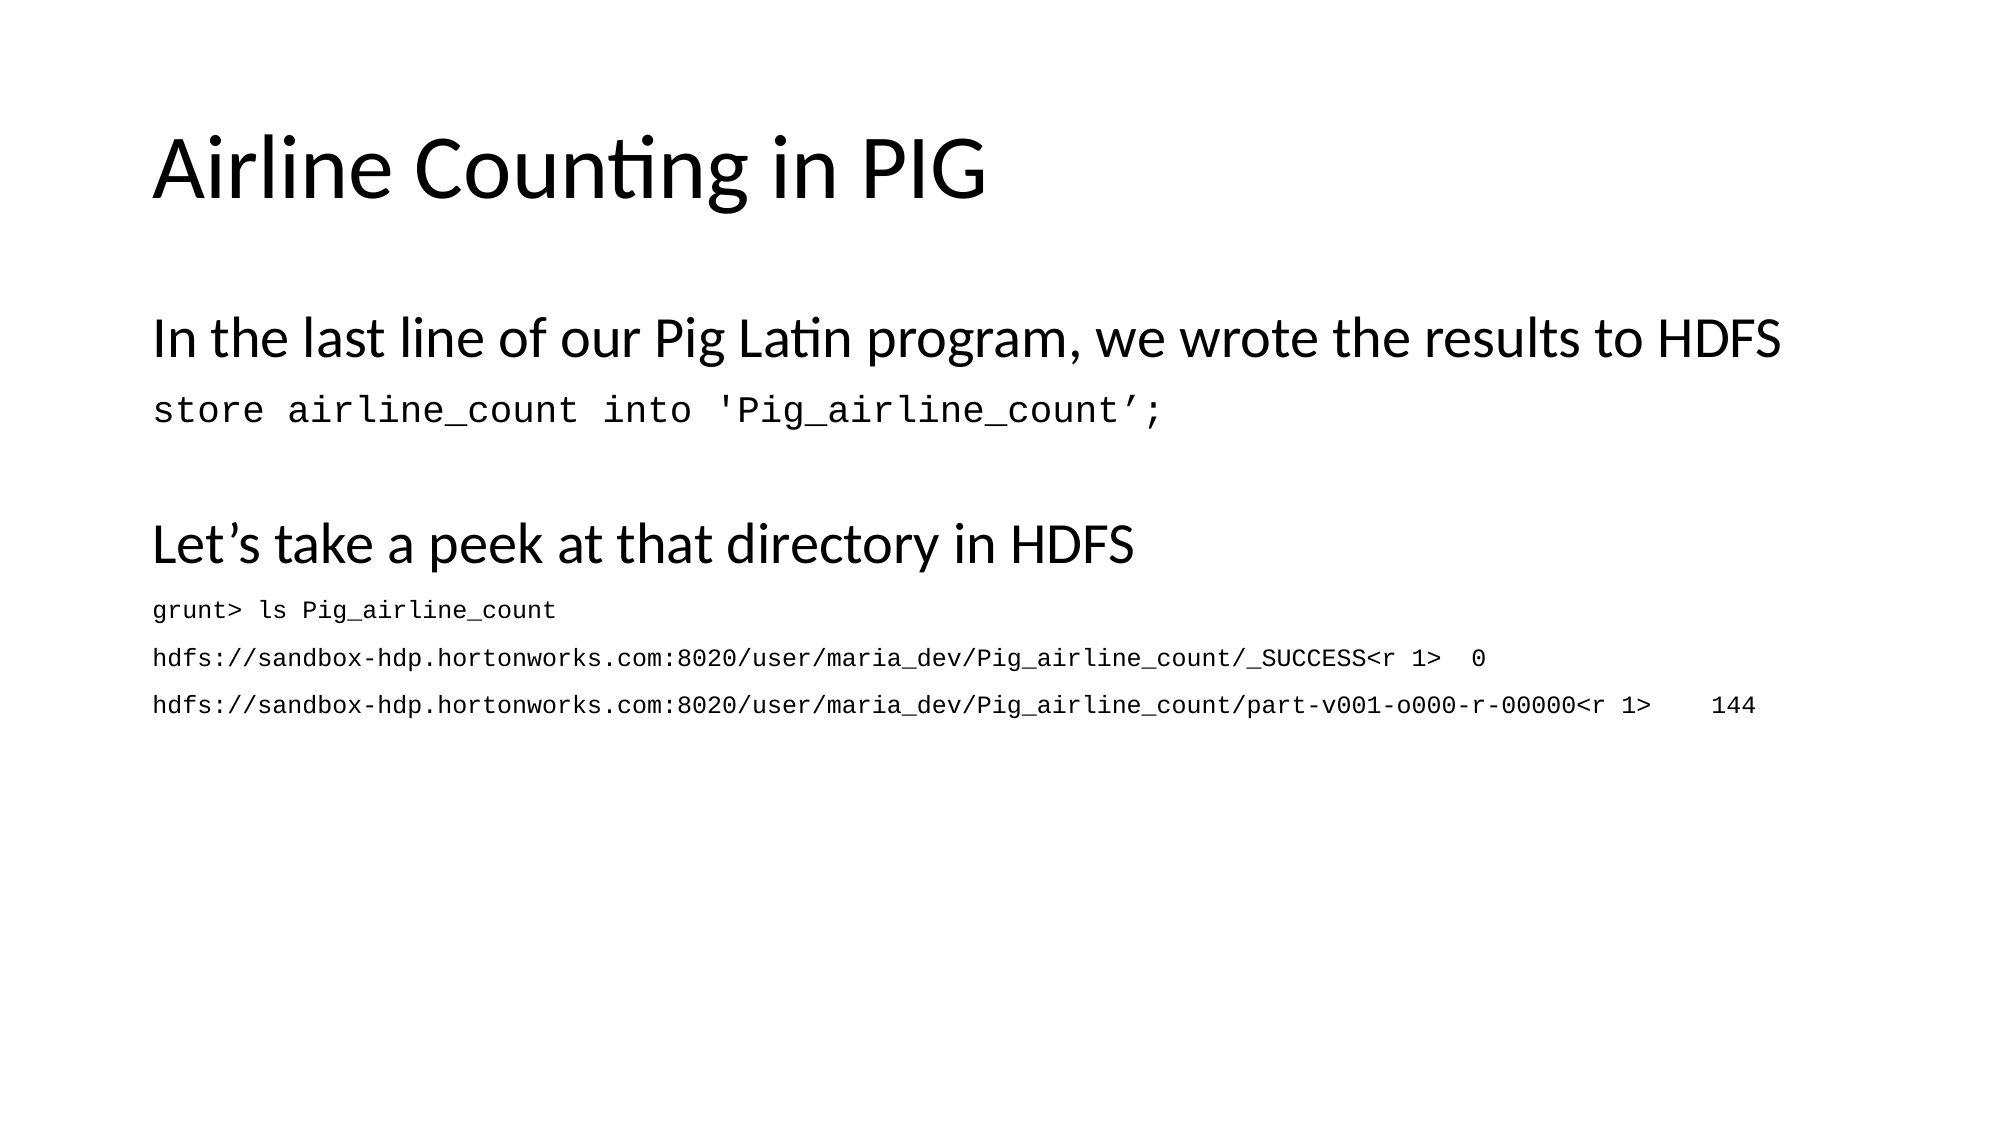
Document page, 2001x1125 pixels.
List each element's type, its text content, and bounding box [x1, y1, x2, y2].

list In the last line of our Pig Latin program, we wrote the results to HDFS store airline_count into 'Pig_airline_count’; Let’s take a peek at that directory in HDFS grunt> ls Pig_airline_count hdfs://sandbox-hdp.hortonworks.com:8020/user/maria_dev/Pig_airline_count/_SUCCESS<r 1> 0 hdfs://sandbox-hdp.hortonworks.com:8020/user/maria_dev/Pig_airline_count/part-v001-o000-r-00000<r 1> 144 [137, 299, 1863, 1014]
title Airline Counting in PIG [137, 59, 1863, 278]
